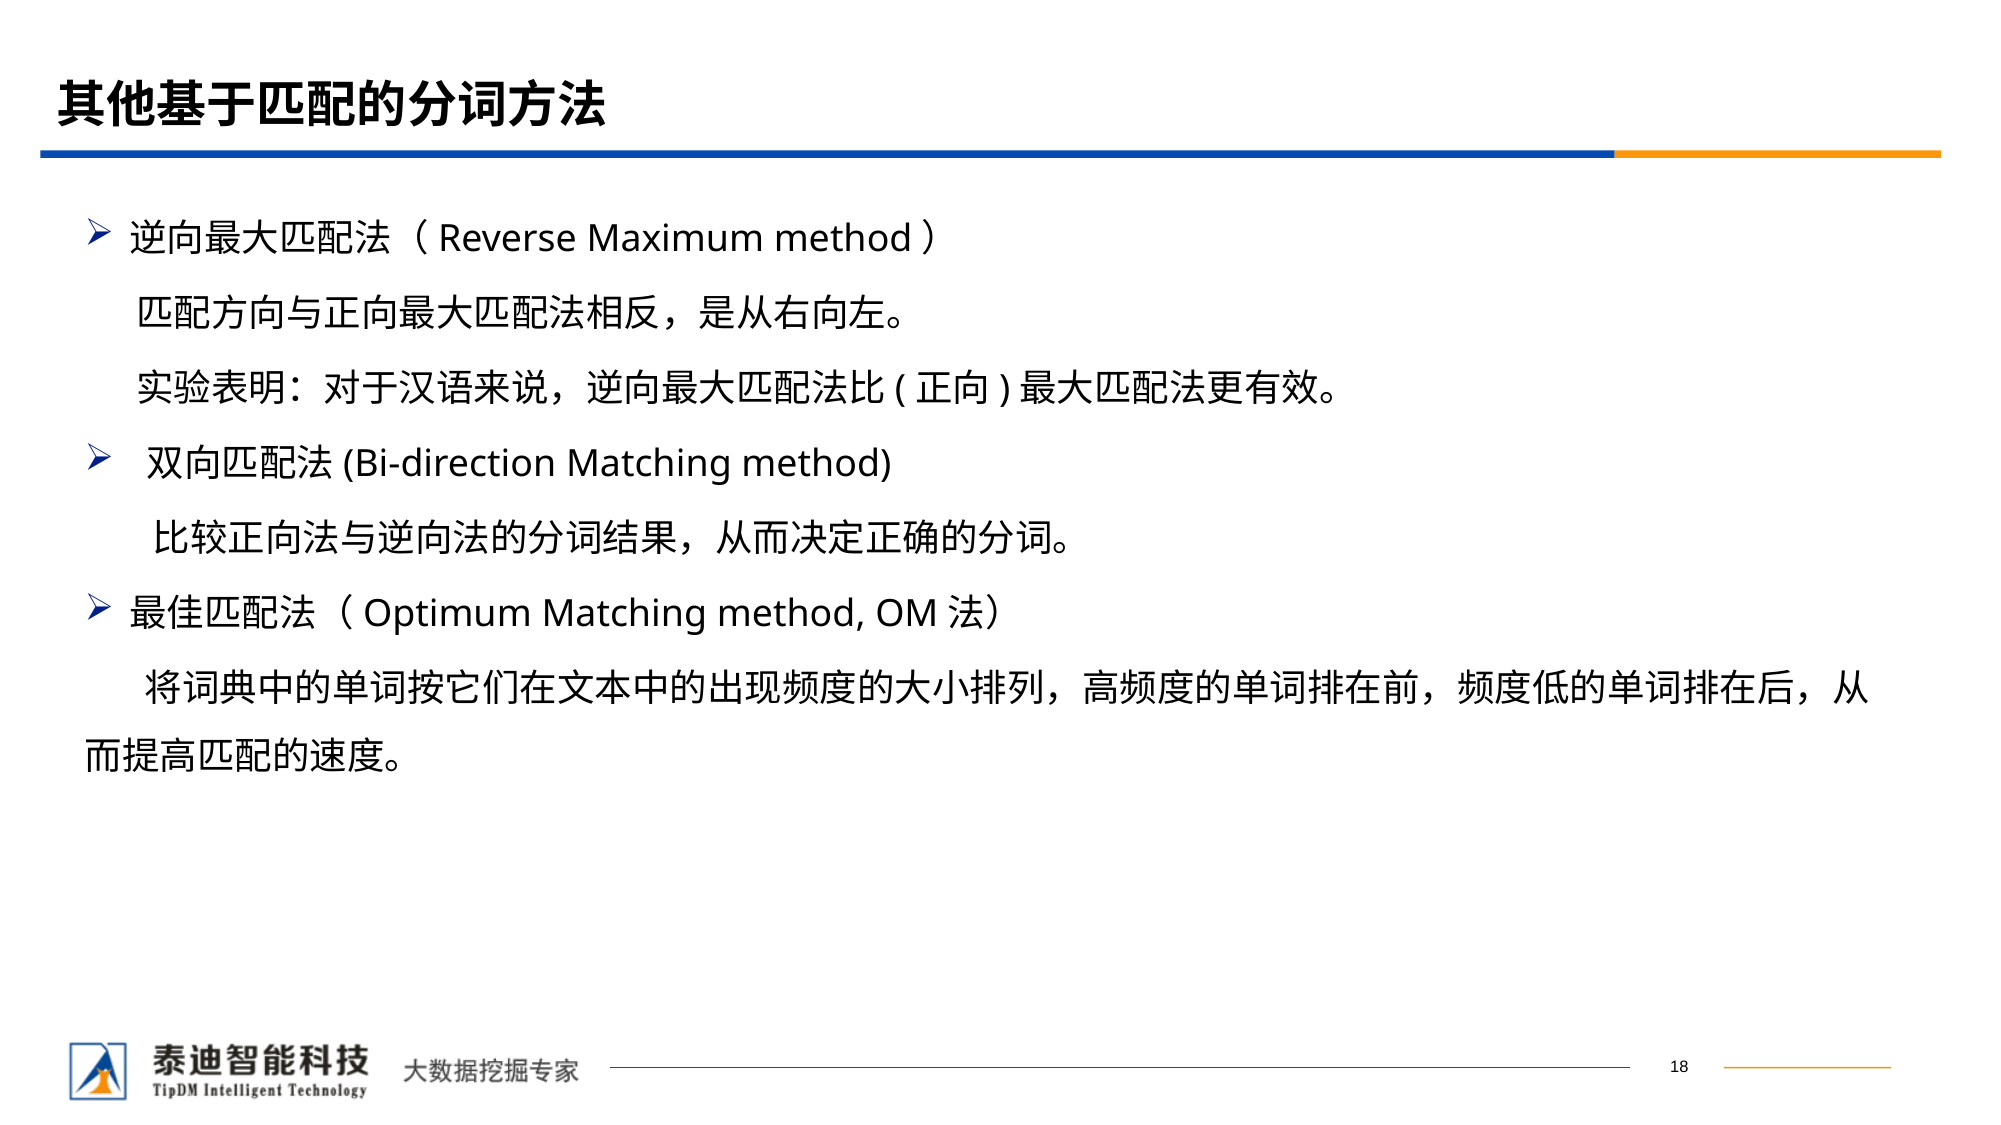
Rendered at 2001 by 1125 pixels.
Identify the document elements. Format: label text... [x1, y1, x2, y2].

picture [40, 1028, 617, 1107]
list 逆向最大匹配法（Reverse Maximum method） 匹配方向与正向最大匹配法相反，是从右向左。 实验表明：对于汉语来说，逆向最大匹配法比(正向)最大匹配法更有效。 双向匹配法(Bi-direction Matching method) 比较正向法与逆向法的分词结果，从而决定正确的分词。 最佳匹配法（Optimum Matching method, OM法） 将词典中的单词按它们在文本中的出现频度的大小排列，高频度的单词排在前，频度低的单词排在后，从而提高匹配的速度。 [69, 184, 1892, 1003]
title 其他基于匹配的分词方法 [41, 58, 1842, 146]
